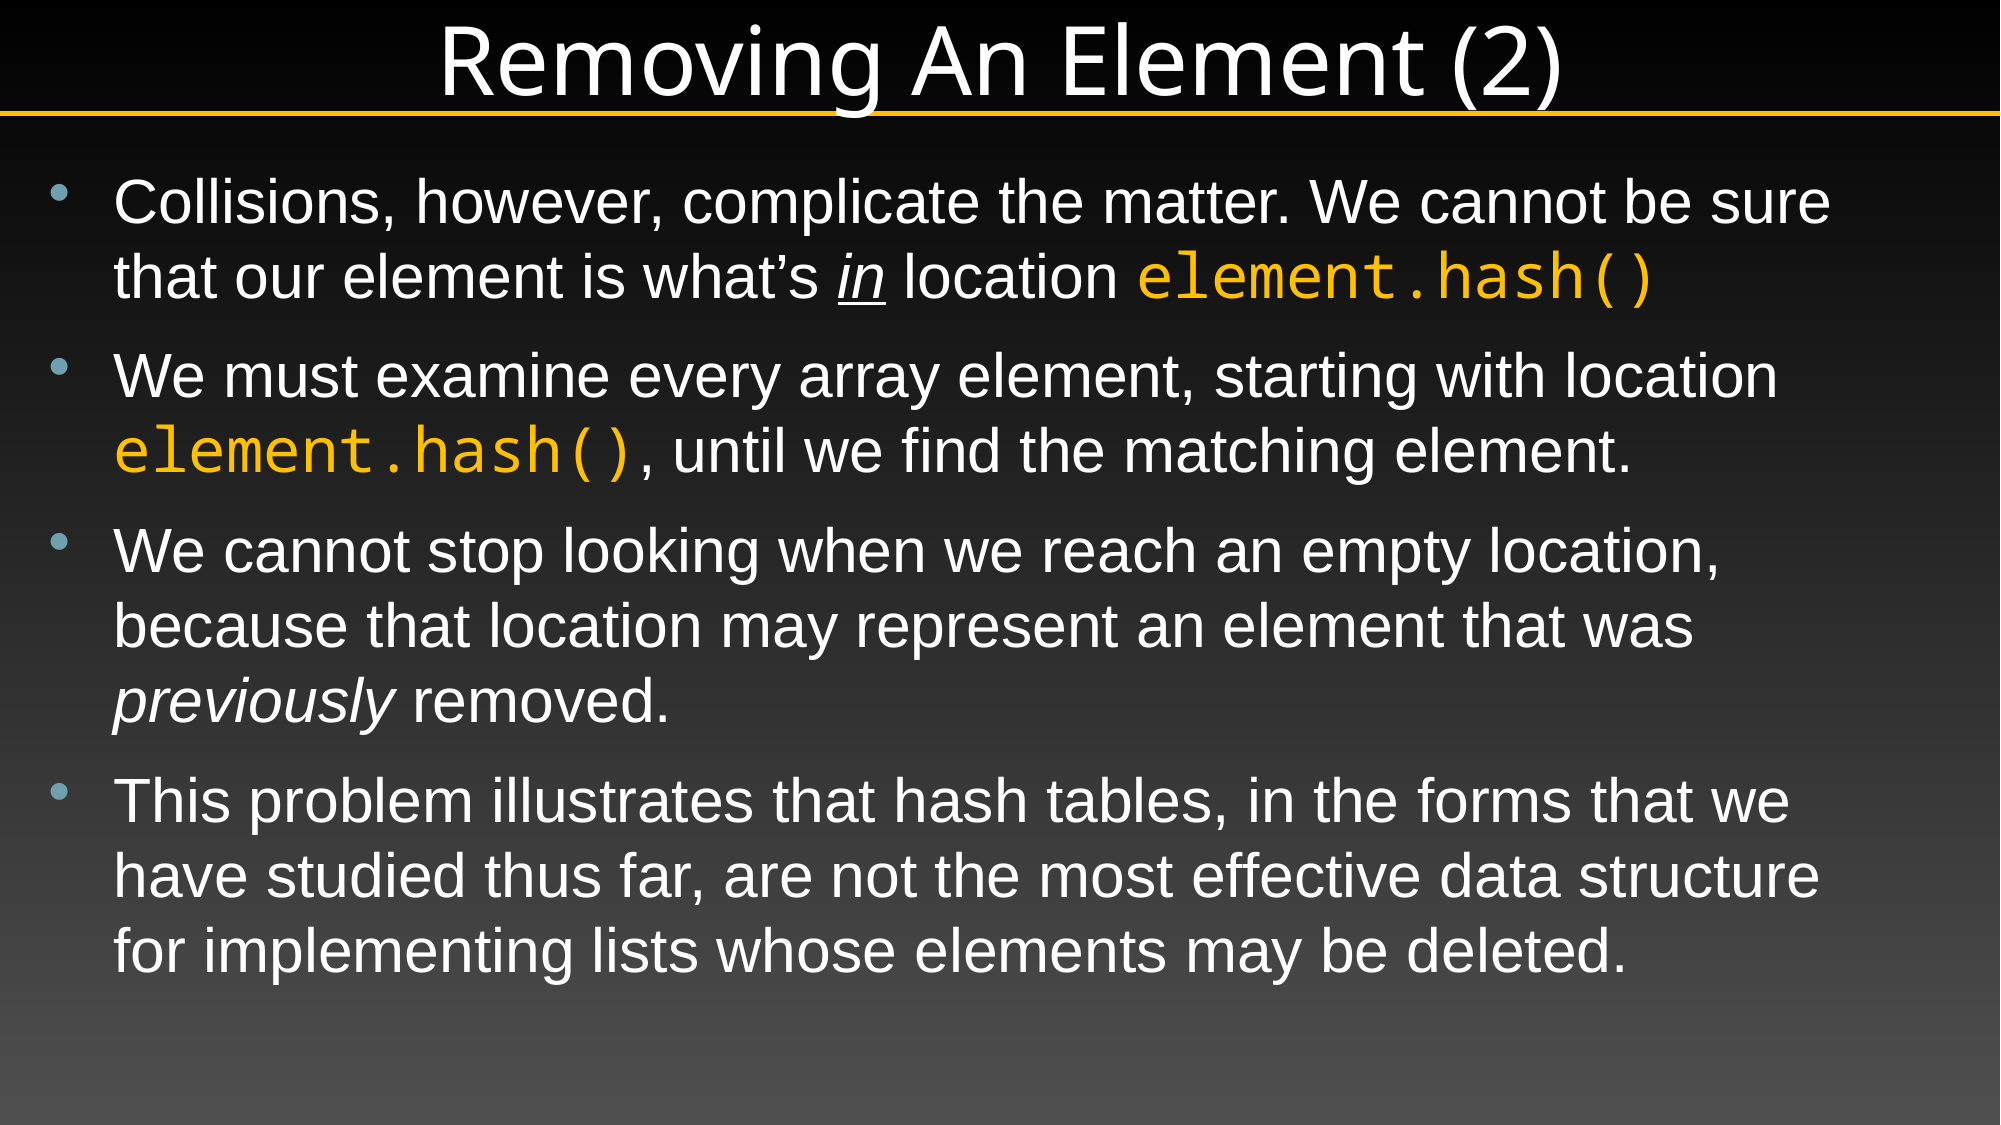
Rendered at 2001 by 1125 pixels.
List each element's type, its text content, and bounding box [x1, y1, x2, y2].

list Collisions, however, complicate the matter. We cannot be sure that our element is what’s in location element.hash() We must examine every array element, starting with location element.hash(), until we find the matching element. We cannot stop looking when we reach an empty location, because that location may represent an element that was previously removed. This problem illustrates that hash tables, in the forms that we have studied thus far, are not the most effective data structure for implementing lists whose elements may be deleted. [29, 152, 1977, 1086]
title Removing An Element (2) [249, 0, 1751, 116]
